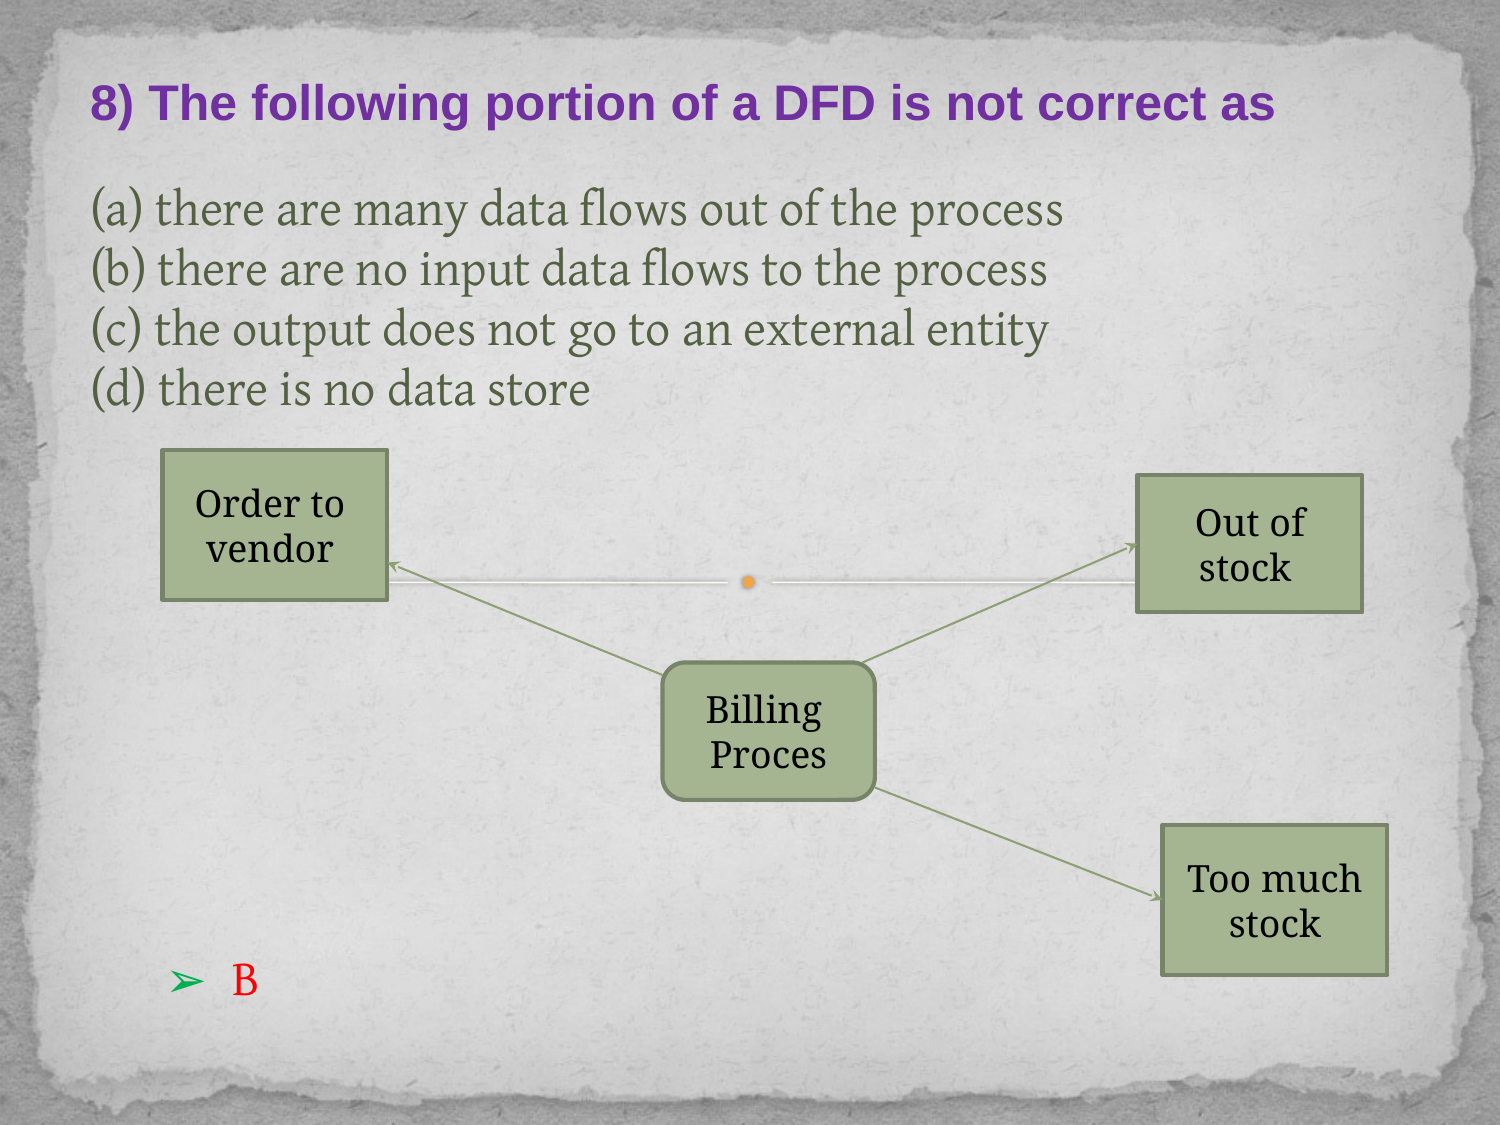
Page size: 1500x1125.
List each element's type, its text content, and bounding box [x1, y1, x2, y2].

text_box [862, 543, 1138, 663]
text_box Too much stock [1162, 824, 1388, 975]
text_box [387, 562, 663, 676]
title 8) The following portion of a DFD is not correct as (a) there are many data flows out of the process (b) there are no input data flows to the process (c) the output does not go to an external entity (d) there is no data store [75, 50, 1438, 648]
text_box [874, 787, 1163, 901]
picture [0, 0, 1500, 1125]
text_box Out of stock [1137, 474, 1363, 613]
text_box Order to vendor [162, 449, 388, 600]
text_box B [149, 937, 375, 1014]
text_box Billing Proces [662, 662, 875, 800]
